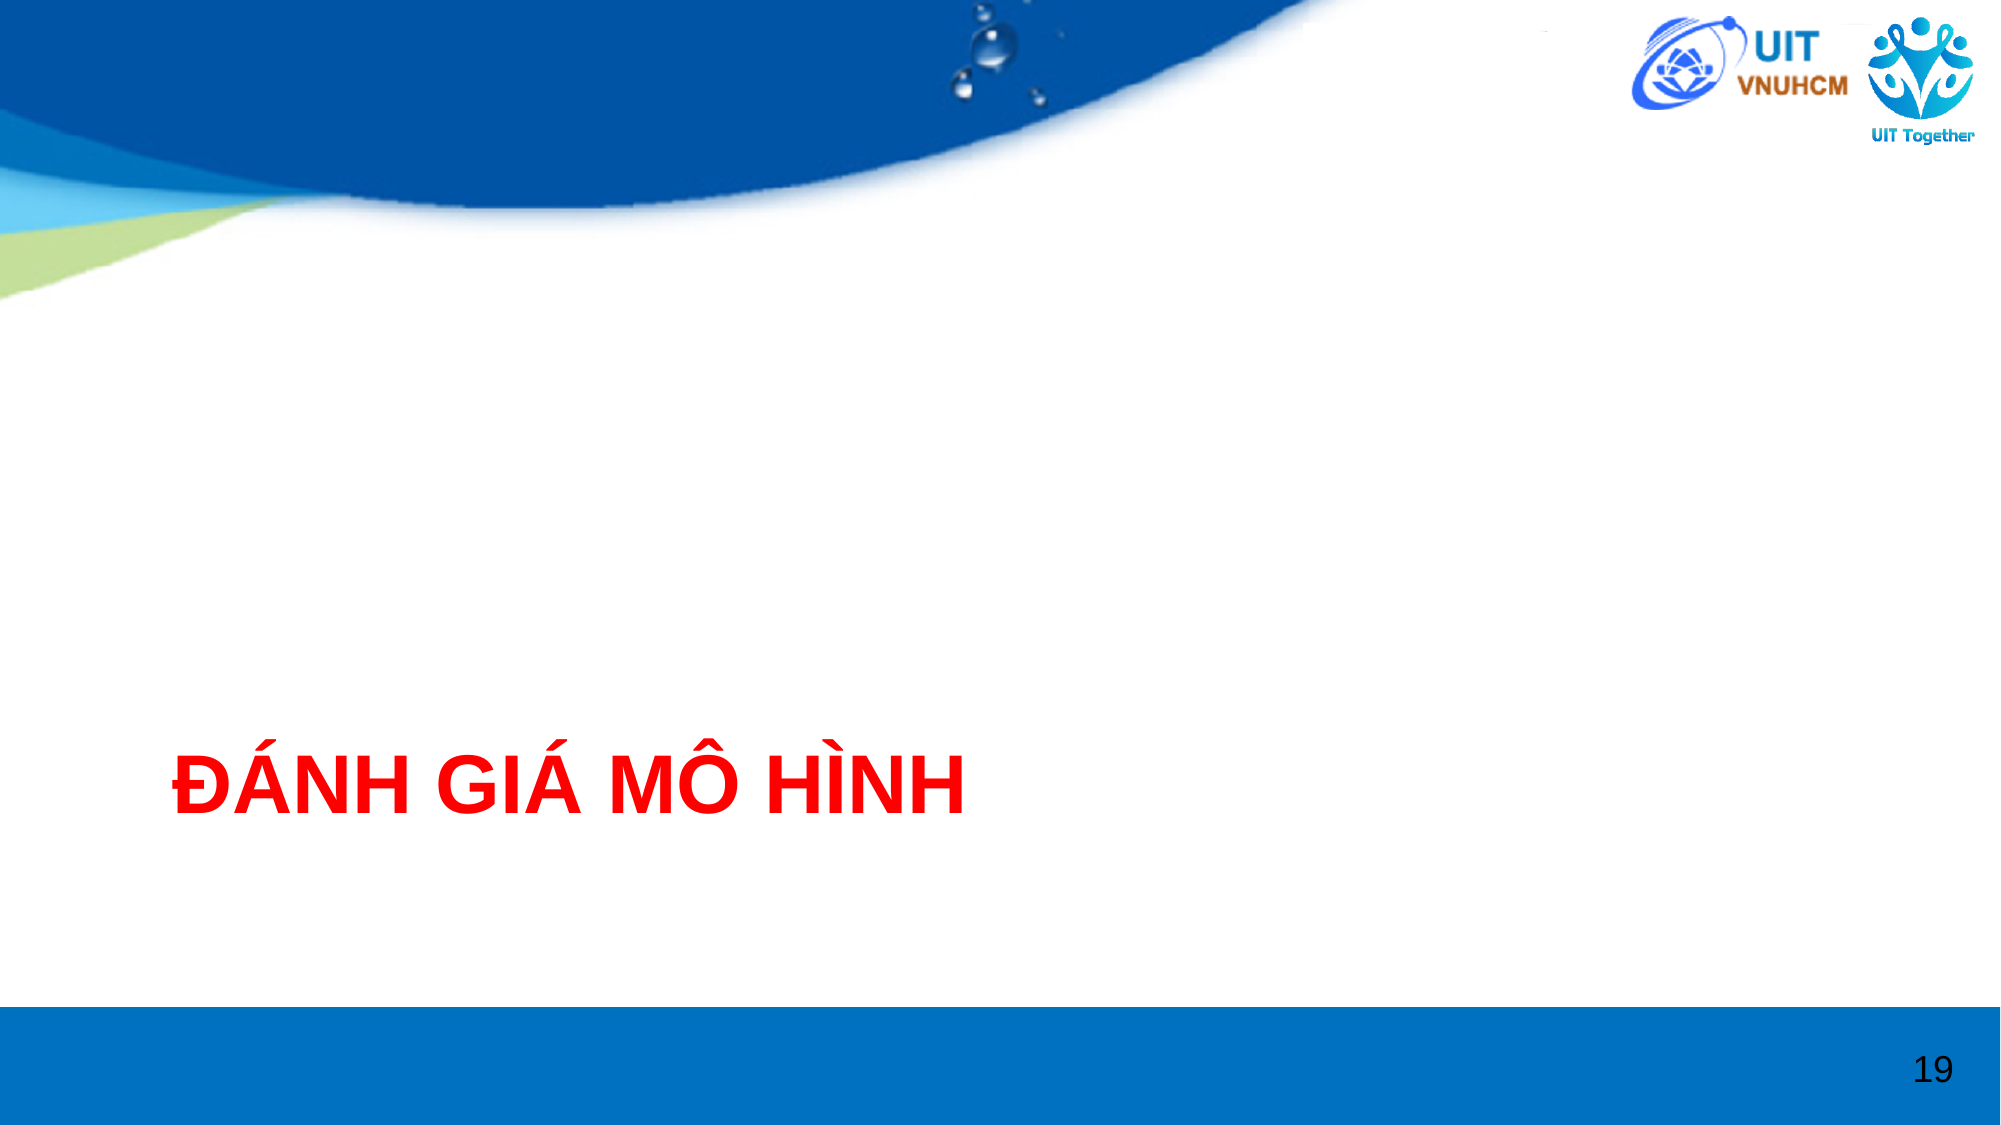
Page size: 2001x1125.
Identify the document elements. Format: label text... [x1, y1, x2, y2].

picture [0, 0, 2001, 1125]
title ĐÁNH GIÁ MÔ HÌNH [157, 722, 1858, 947]
